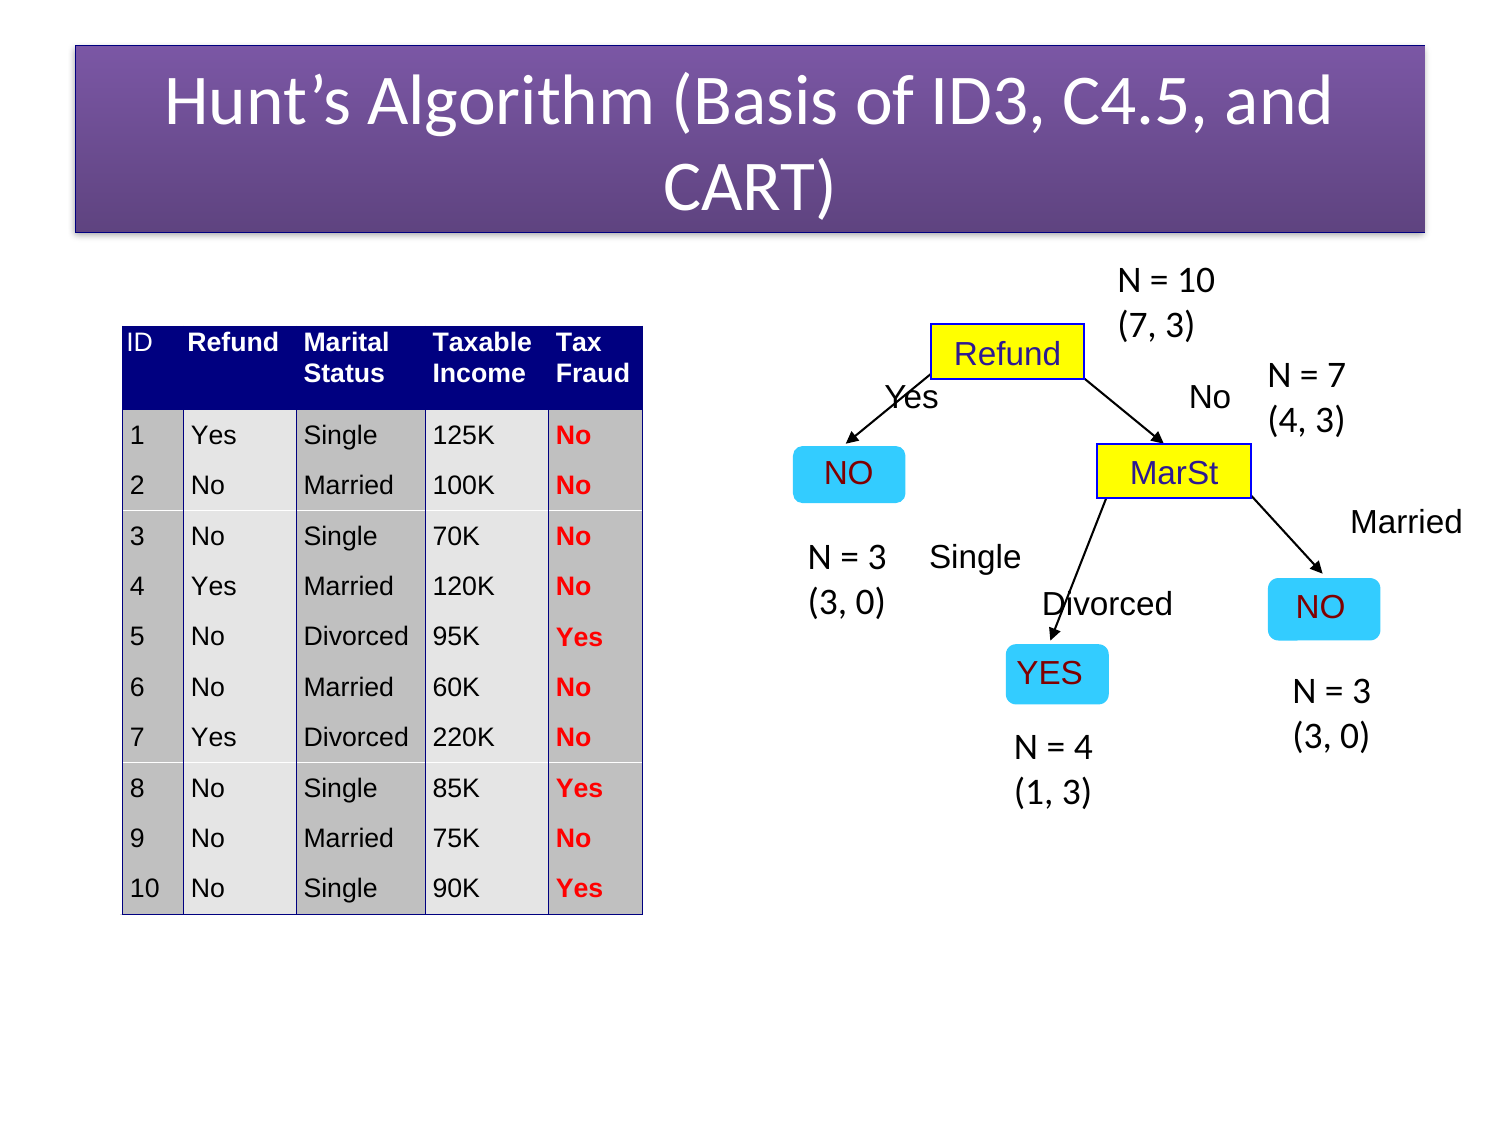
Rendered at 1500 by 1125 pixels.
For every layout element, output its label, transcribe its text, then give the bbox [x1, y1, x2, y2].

text_box [1049, 629, 1061, 641]
text_box NO [1224, 578, 1417, 633]
text_box N = 10 (7, 3) [1102, 247, 1278, 352]
text_box NO [752, 443, 945, 499]
text_box Refund [930, 324, 1085, 380]
text_box [846, 423, 872, 443]
text_box N = 3 (3, 0) [1277, 659, 1453, 764]
text_box No [1061, 367, 1246, 423]
text_box N = 7 (4, 3) [1252, 342, 1428, 448]
text_box [1007, 647, 1109, 705]
text_box N = 4 (1, 3) [999, 714, 1175, 820]
text_box Single Divorced [914, 527, 1189, 629]
text_box [1299, 548, 1323, 574]
text_box [794, 499, 904, 504]
text_box N = 3 (3, 0) [792, 524, 968, 630]
title Hunt’s Algorithm (Basis of ID3, C4.5, and CART) [75, 45, 1425, 233]
text_box [1268, 633, 1381, 641]
text_box Married [1222, 493, 1487, 548]
text_box MarSt [1097, 443, 1251, 499]
text_box YES [993, 644, 1106, 699]
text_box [112, 325, 681, 932]
text_box Yes [756, 367, 954, 423]
text_box [1138, 423, 1164, 443]
